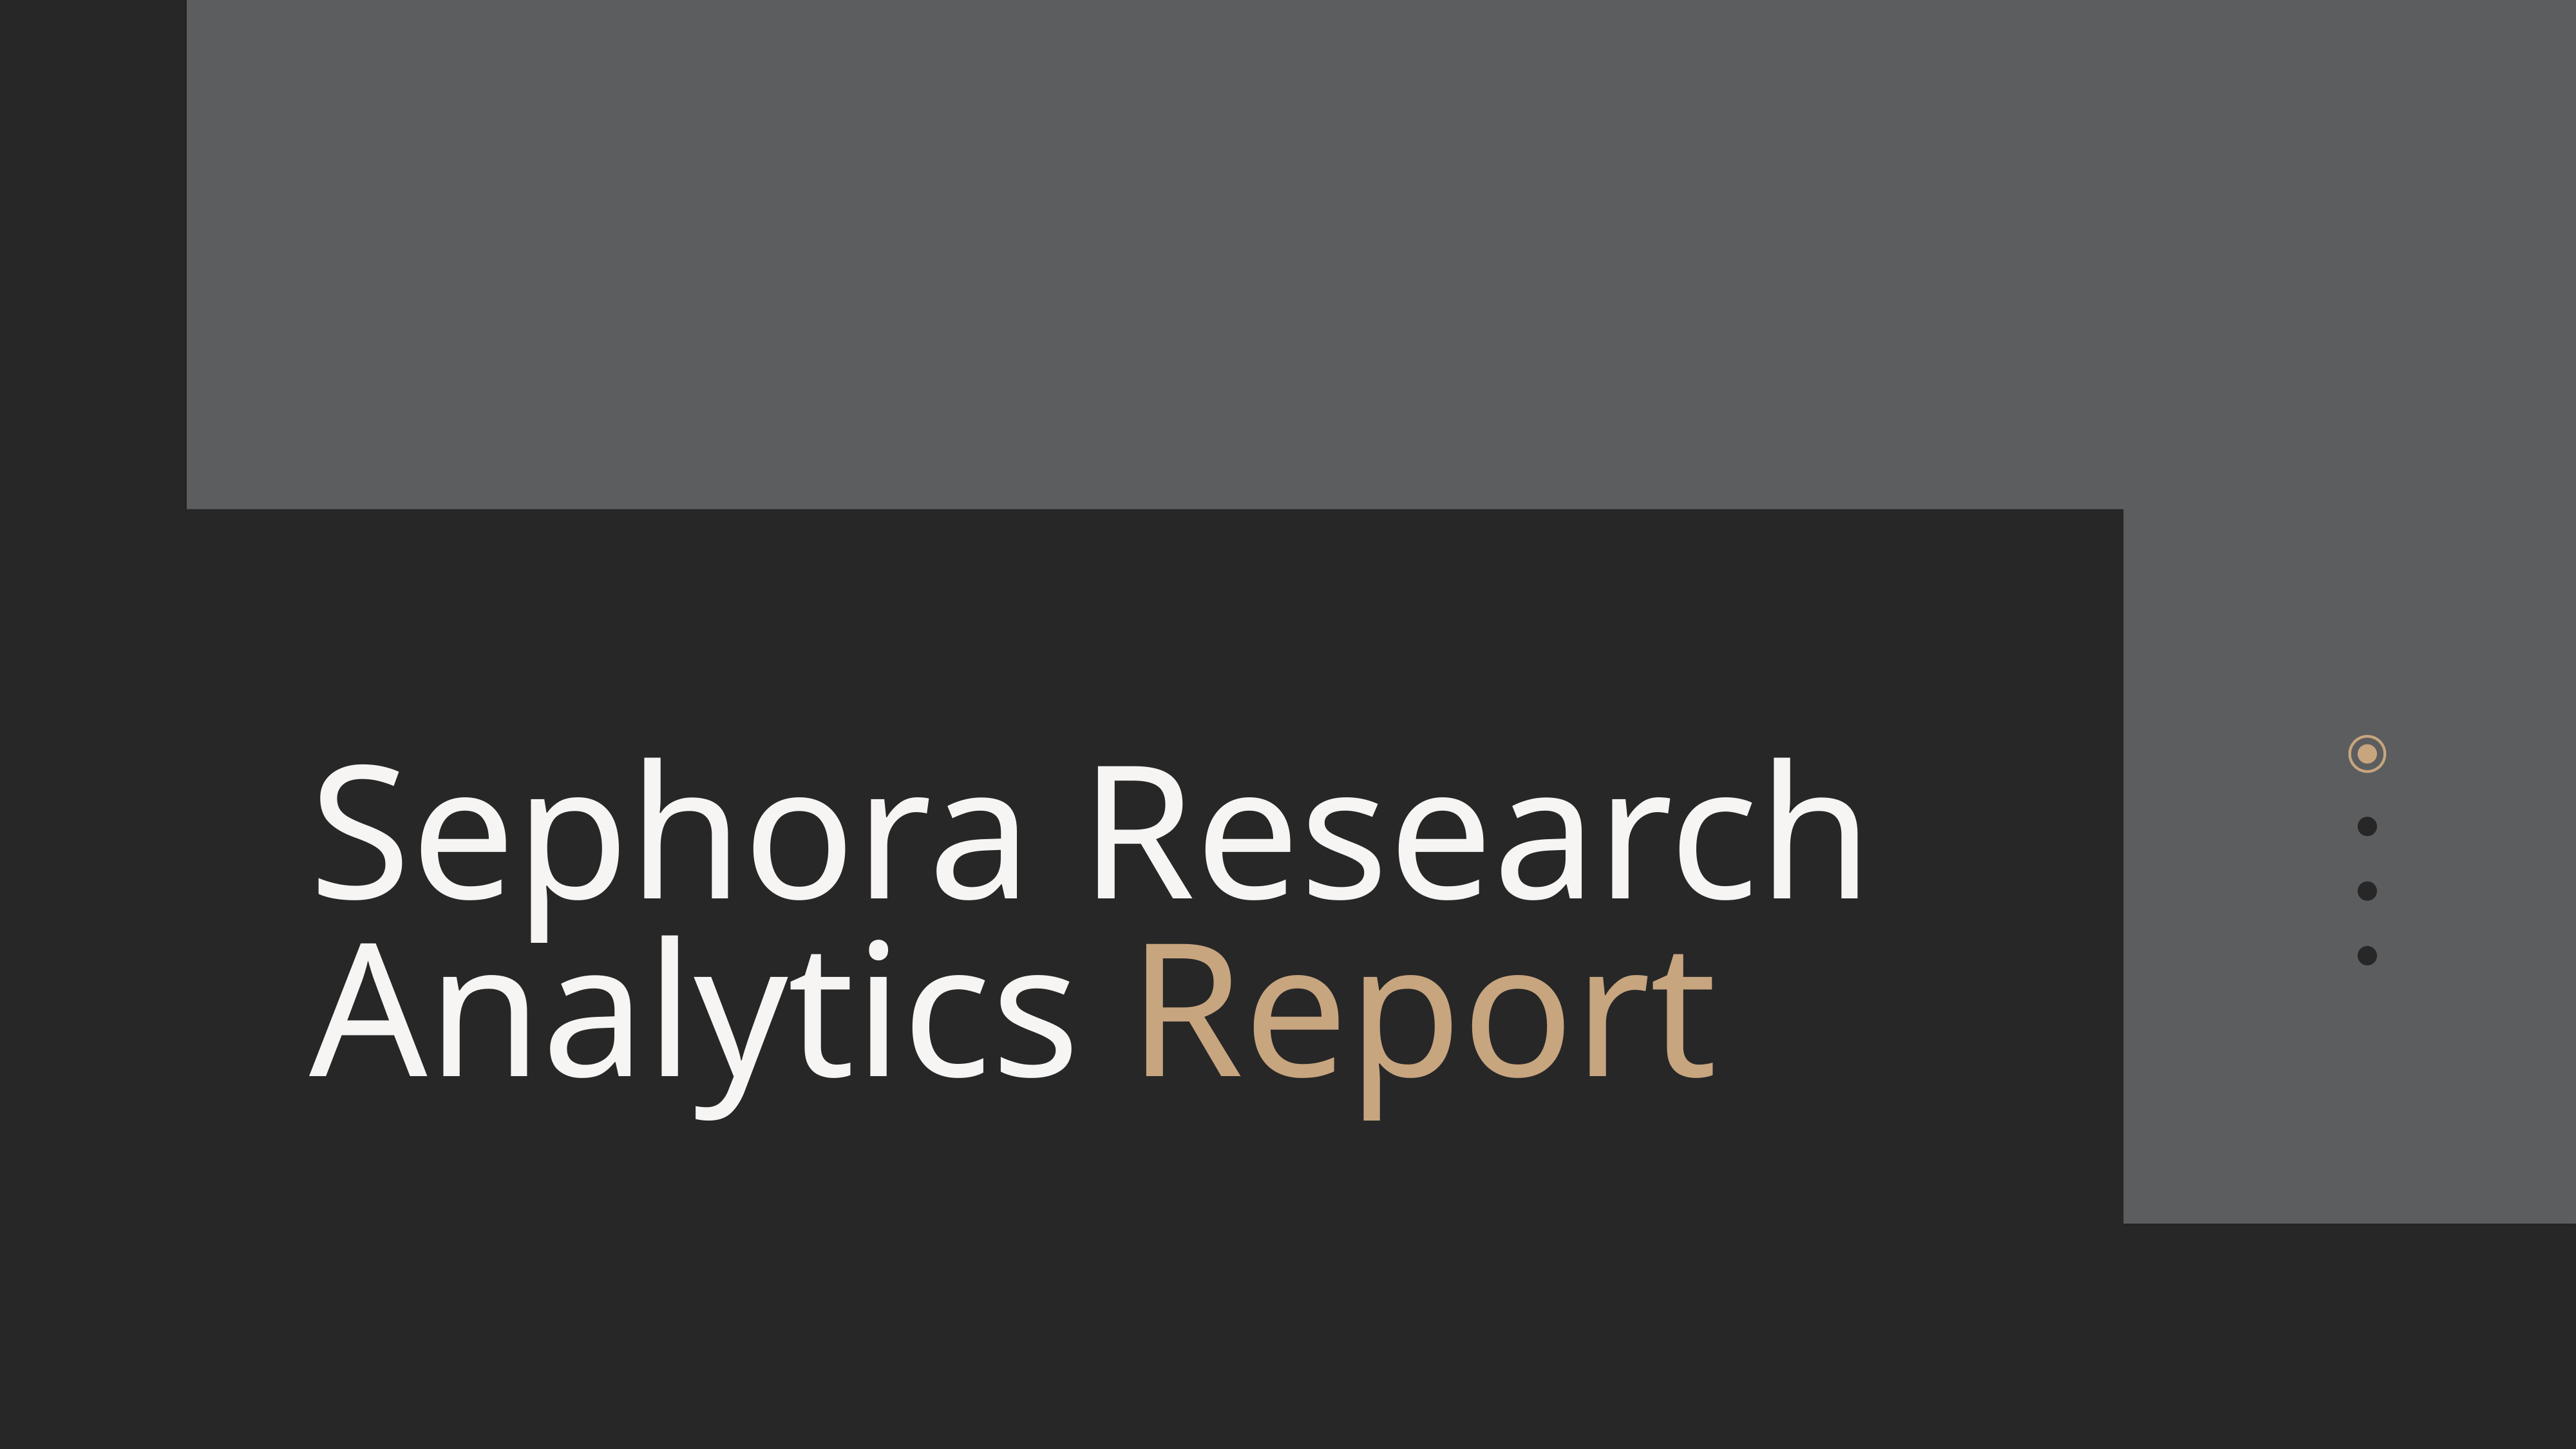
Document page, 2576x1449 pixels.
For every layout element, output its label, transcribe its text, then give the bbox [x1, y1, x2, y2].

text_box [2357, 945, 2378, 966]
text_box [151, 509, 2124, 1270]
text_box Sephora Research Analytics Report [305, 752, 1971, 1116]
text_box [157, 0, 2576, 1245]
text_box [2349, 736, 2385, 772]
text_box [2357, 881, 2378, 901]
text_box [2357, 817, 2378, 837]
